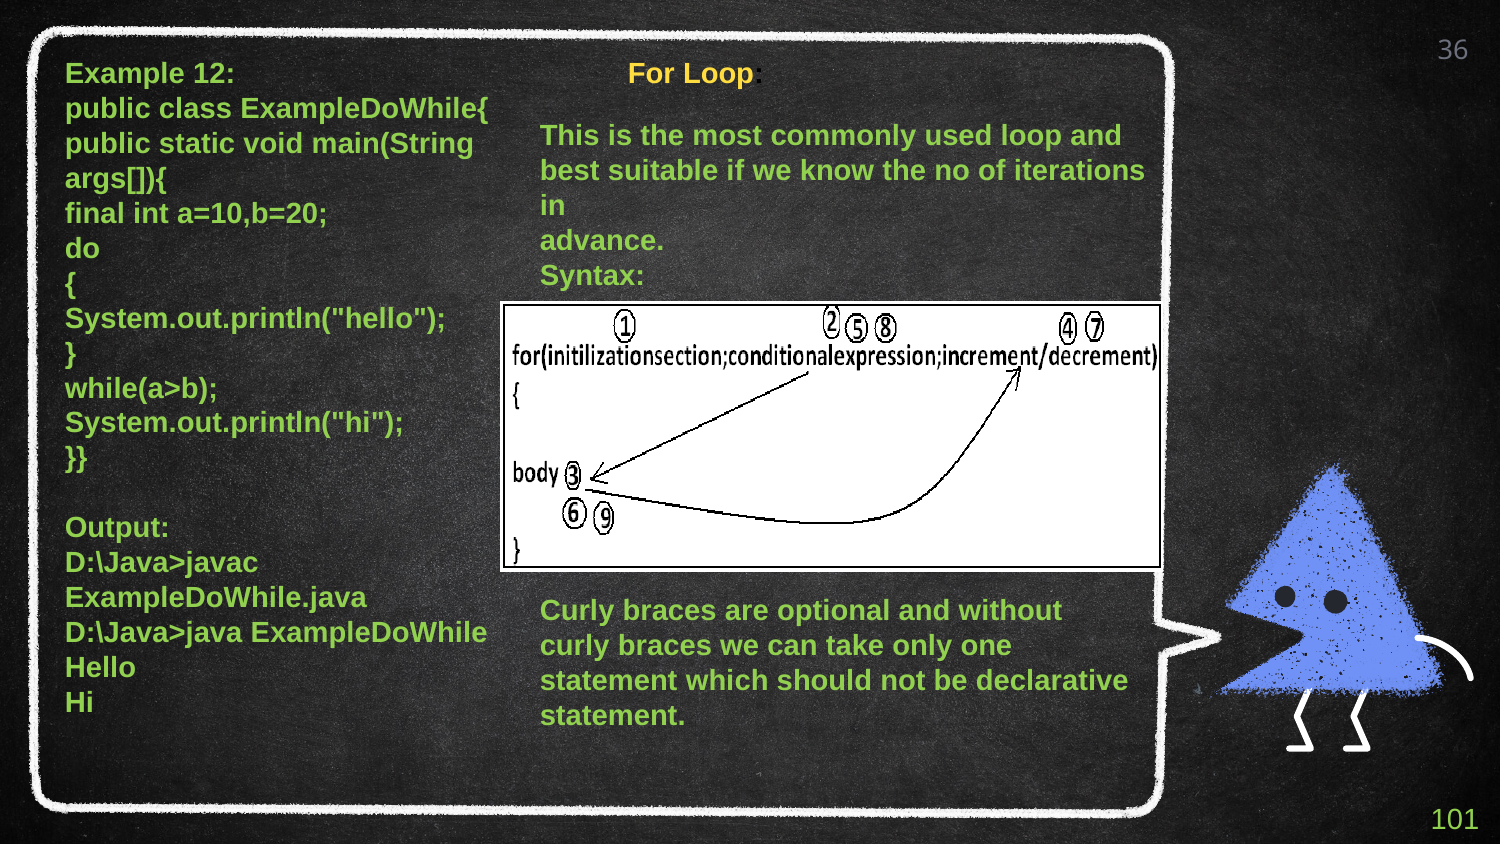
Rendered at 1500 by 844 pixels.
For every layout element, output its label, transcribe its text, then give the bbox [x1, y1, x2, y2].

text_box 101 [1415, 793, 1495, 843]
text_box Curly braces are optional and without curly braces we can take only one statement which should not be declarative statement. [525, 584, 1150, 739]
text_box Example 12: public class ExampleDoWhile{ public static void main(String args[]){ final int a=10,b=20; do { System.out.println("hello"); } while(a>b); System.out.println("hi"); }} Output: D:\Java>javac ExampleDoWhile.java D:\Java>java ExampleDoWhile Hello Hi [49, 46, 563, 726]
slide_number 36 [1378, 32, 1469, 98]
text_box For Loop: [613, 46, 779, 97]
text_box This is the most commonly used loop and best suitable if we know the no of iterations in advance. Syntax: [525, 109, 1163, 299]
picture [0, 0, 1500, 844]
